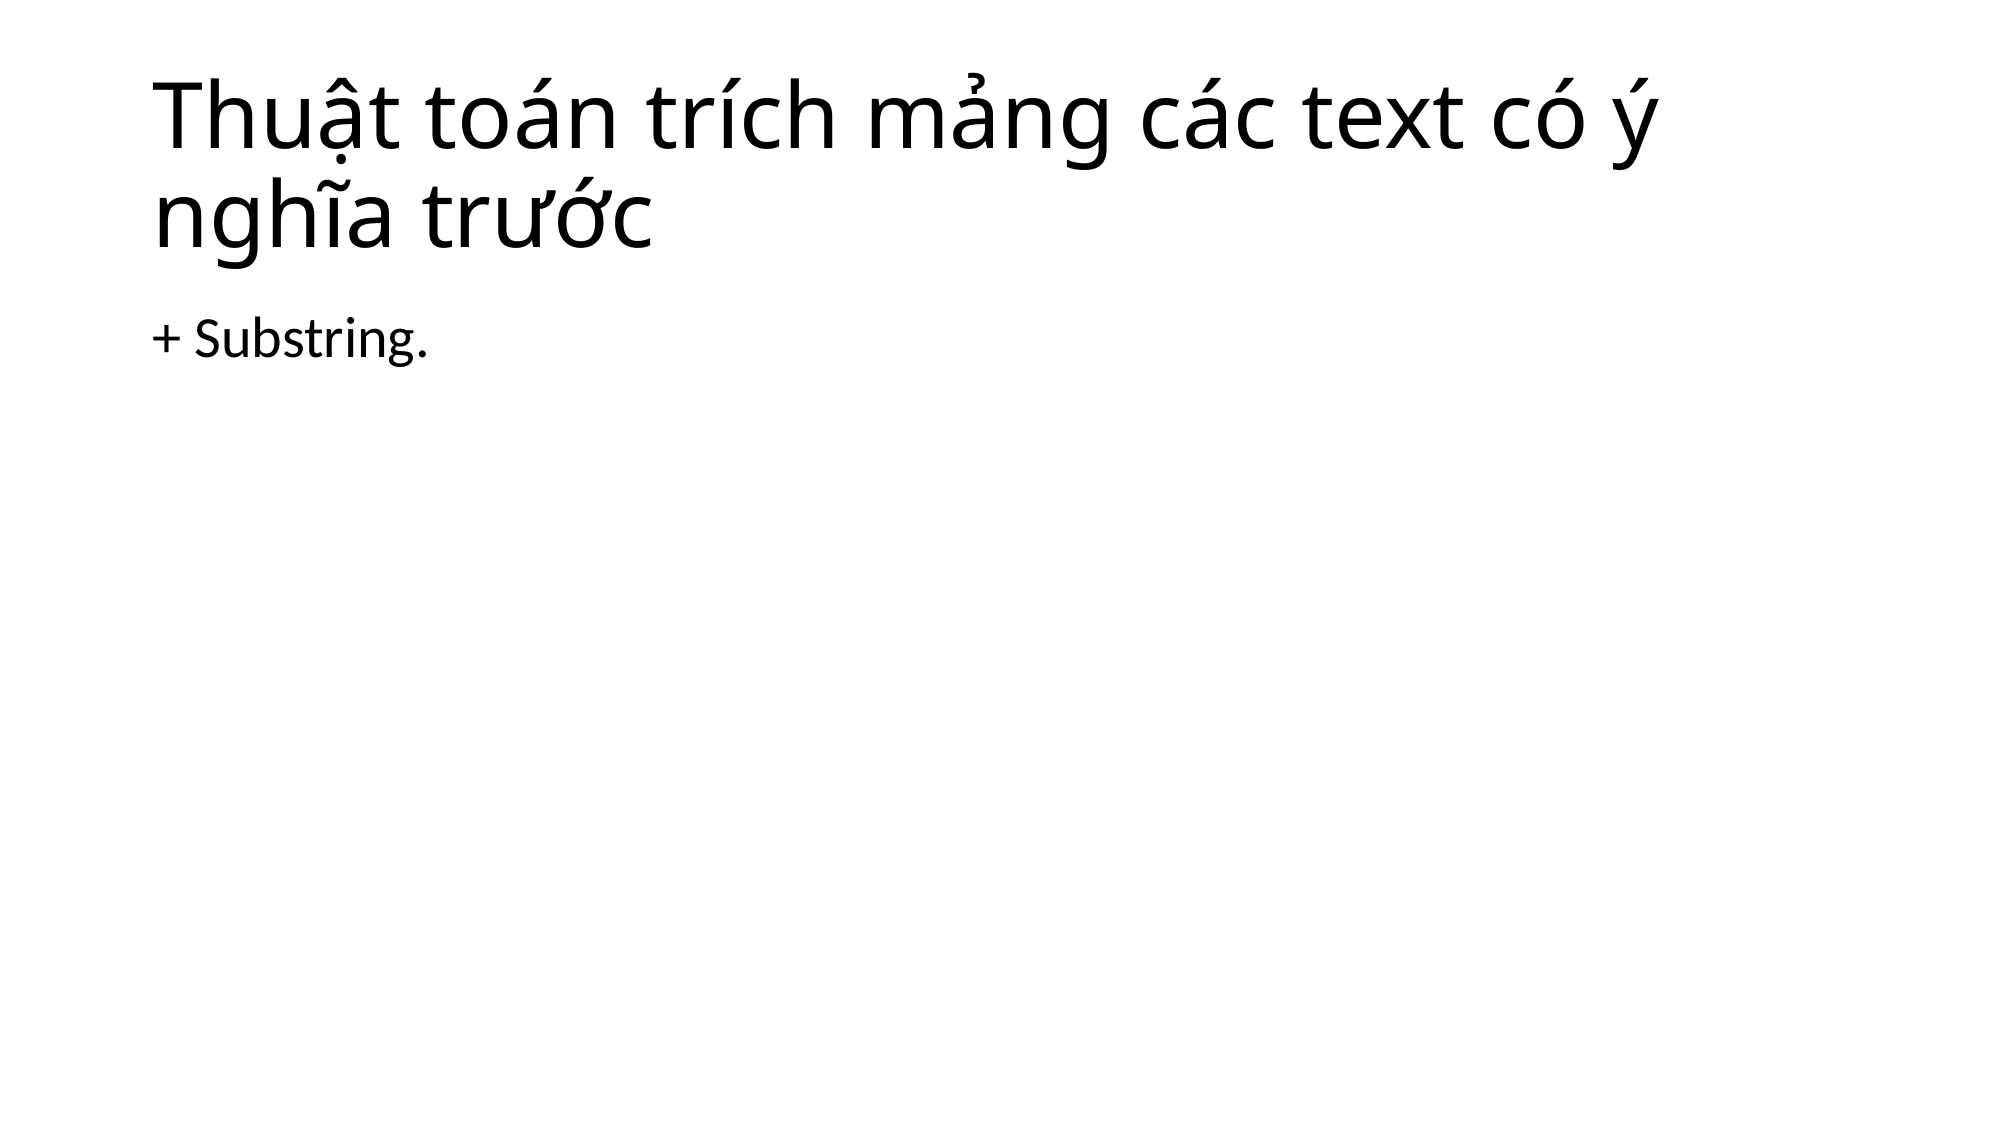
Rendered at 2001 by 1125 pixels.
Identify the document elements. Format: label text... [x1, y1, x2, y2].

list + Substring. [137, 299, 1863, 1014]
title Thuật toán trích mảng các text có ý nghĩa trước [137, 59, 1863, 278]
